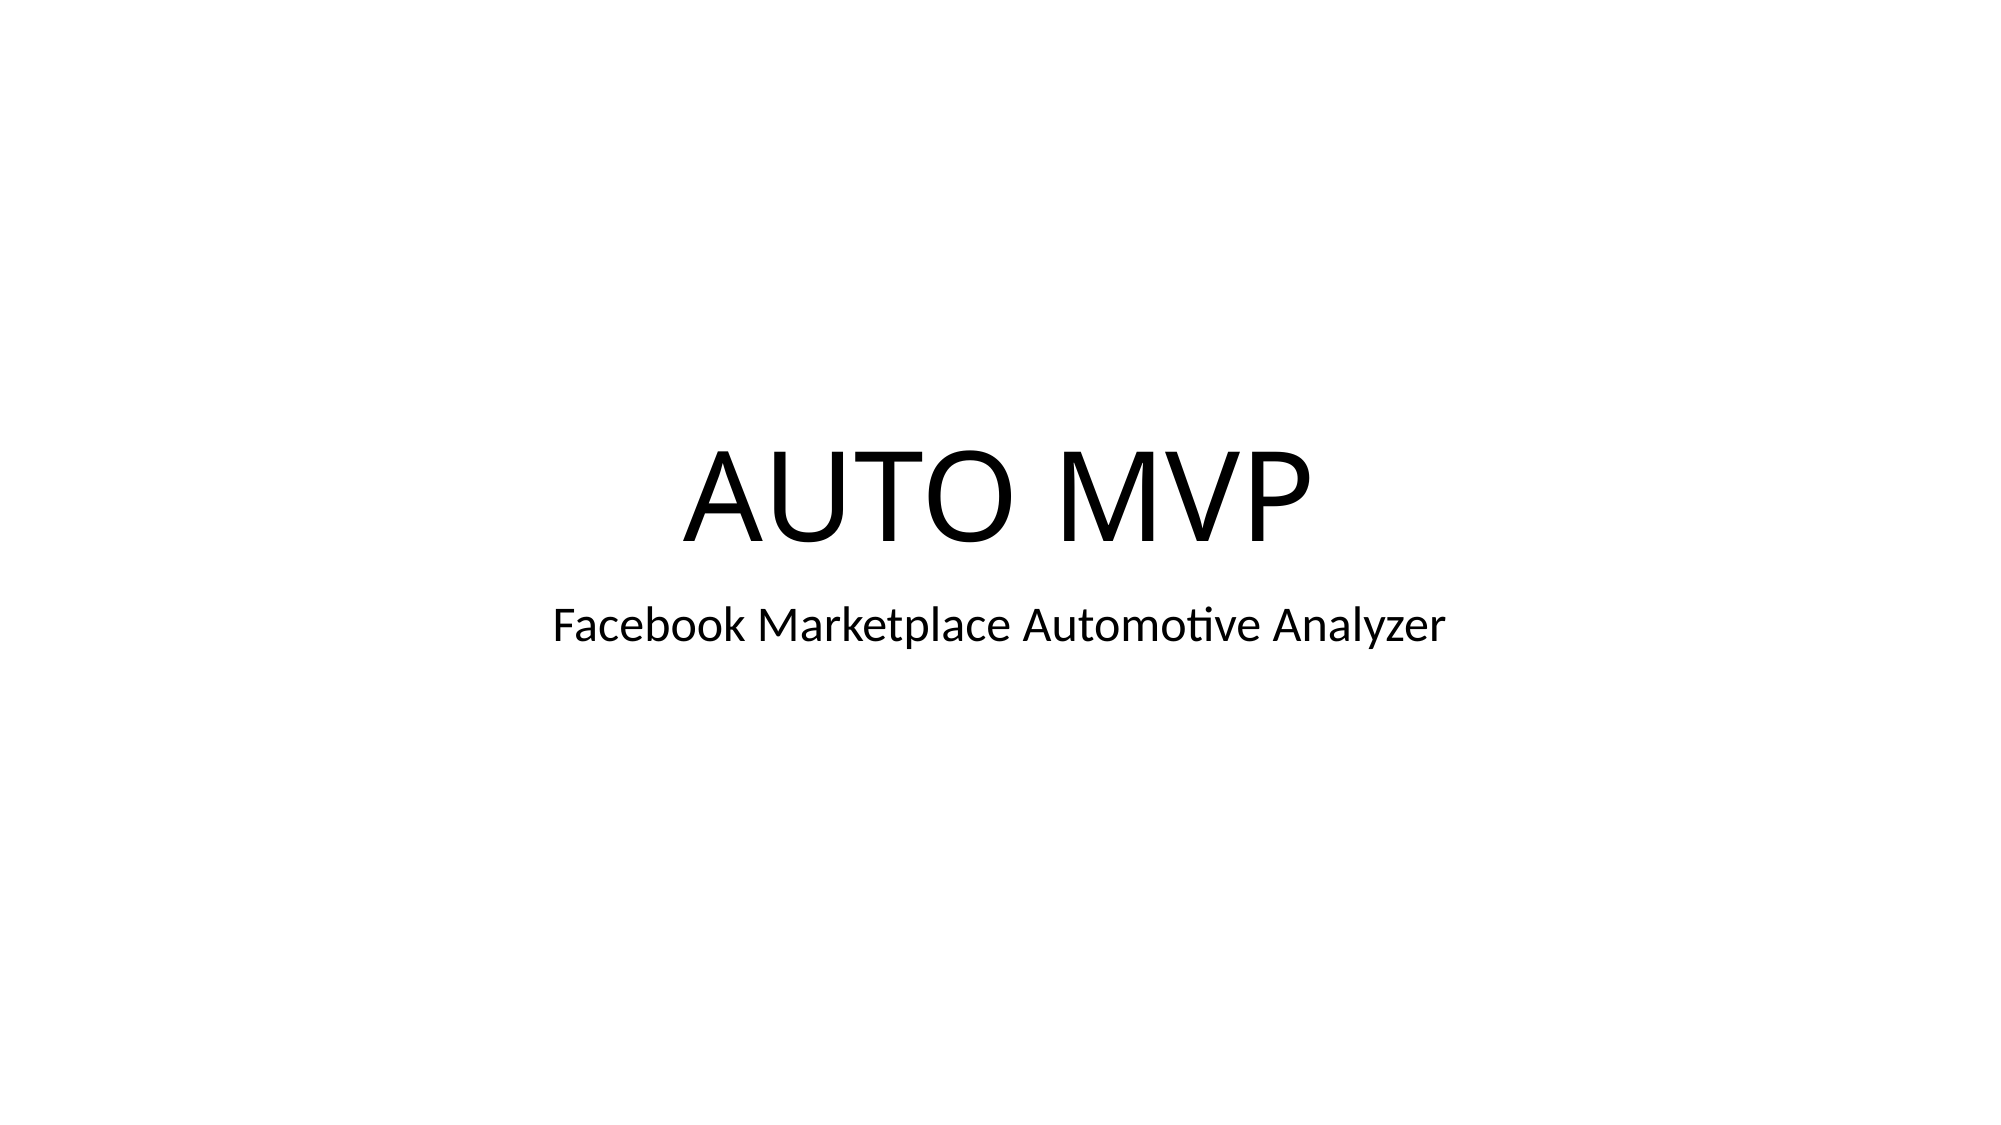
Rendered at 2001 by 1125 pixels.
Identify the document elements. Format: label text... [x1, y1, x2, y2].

title AUTO MVP [249, 184, 1750, 576]
subtitle Facebook Marketplace Automotive Analyzer [249, 590, 1750, 863]
